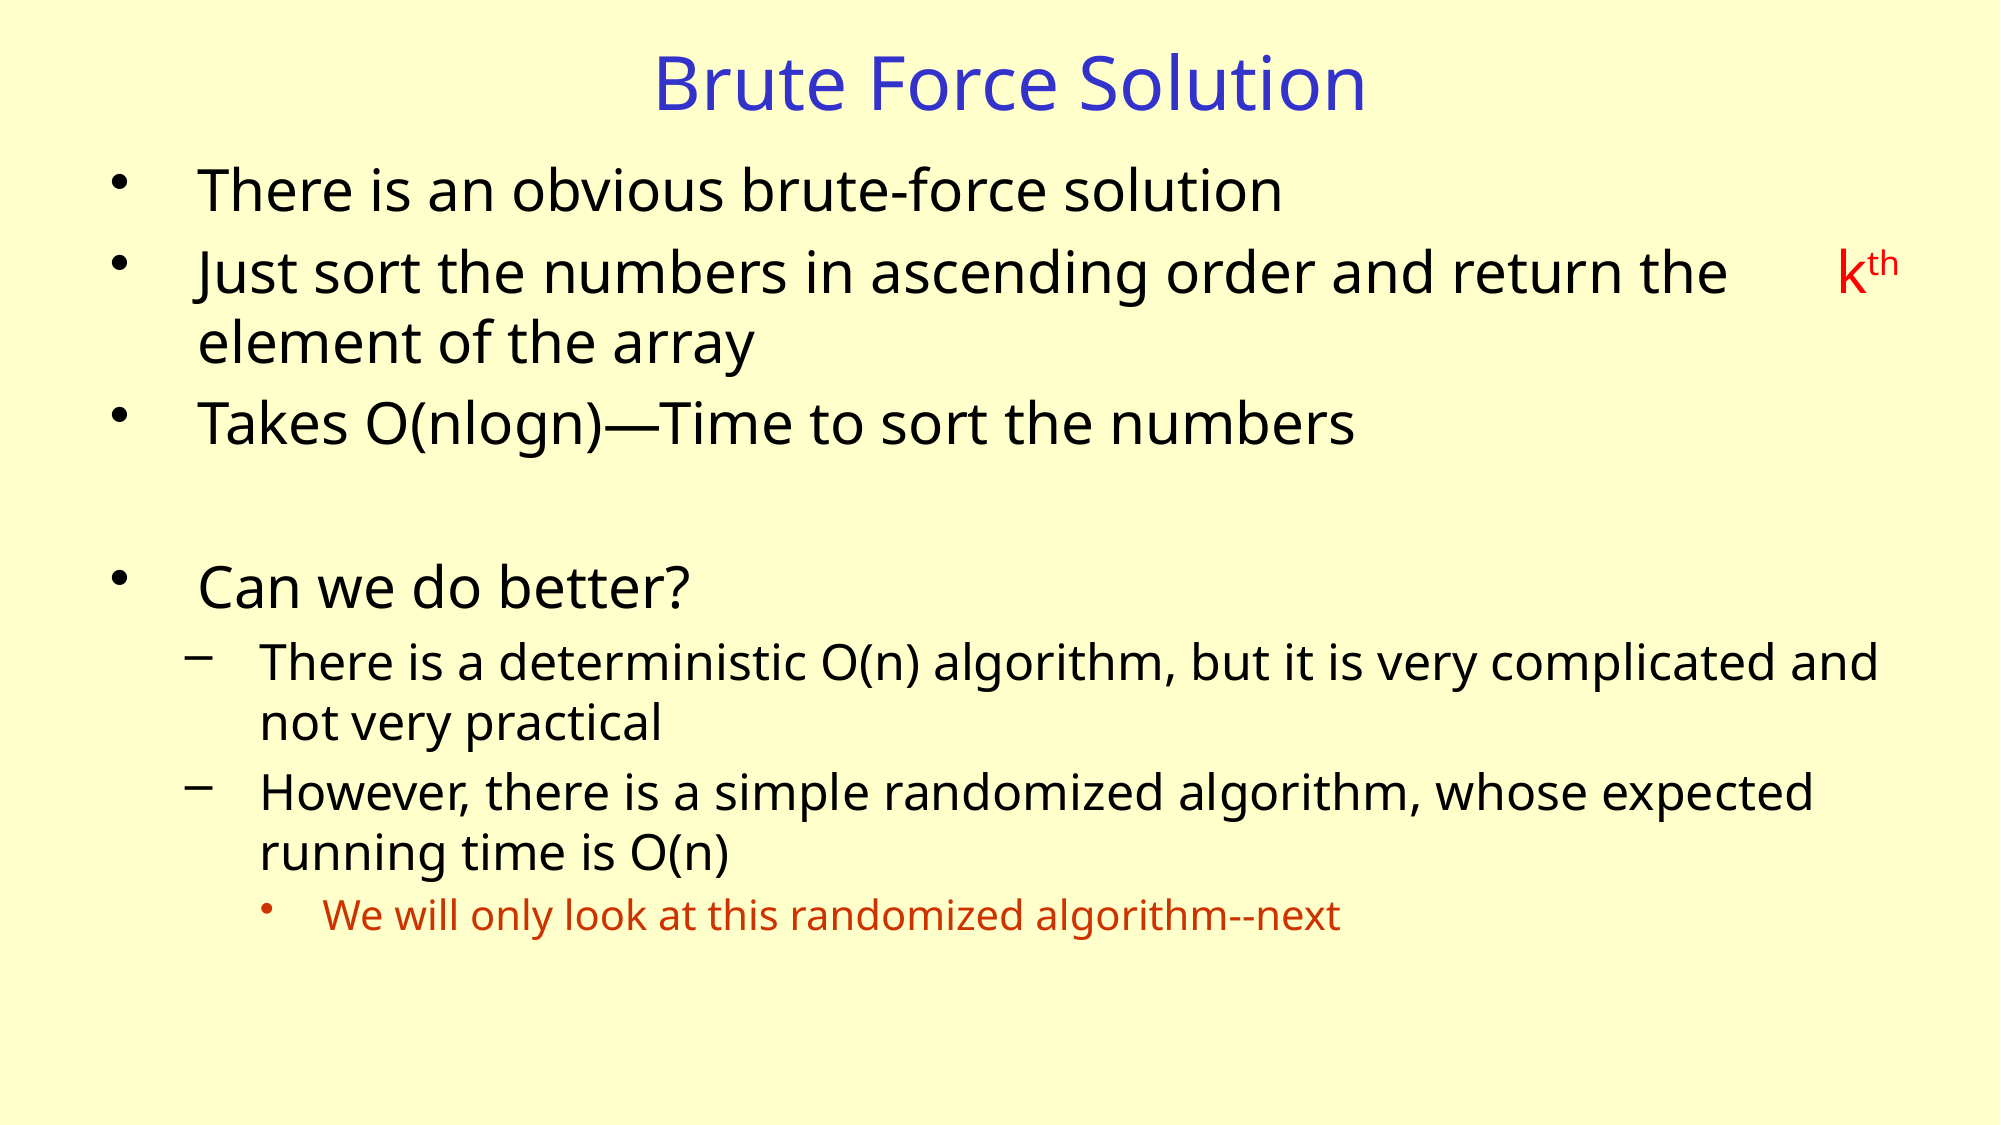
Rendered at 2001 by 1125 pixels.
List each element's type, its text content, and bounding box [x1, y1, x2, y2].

list There is an obvious brute-force solution Just sort the numbers in ascending order and return the kth element of the array Takes O(nlogn)—Time to sort the numbers Can we do better? There is a deterministic O(n) algorithm, but it is very complicated and not very practical However, there is a simple randomized algorithm, whose expected running time is O(n) We will only look at this randomized algorithm--next [94, 145, 1929, 1054]
title Brute Force Solution [295, 23, 1727, 138]
